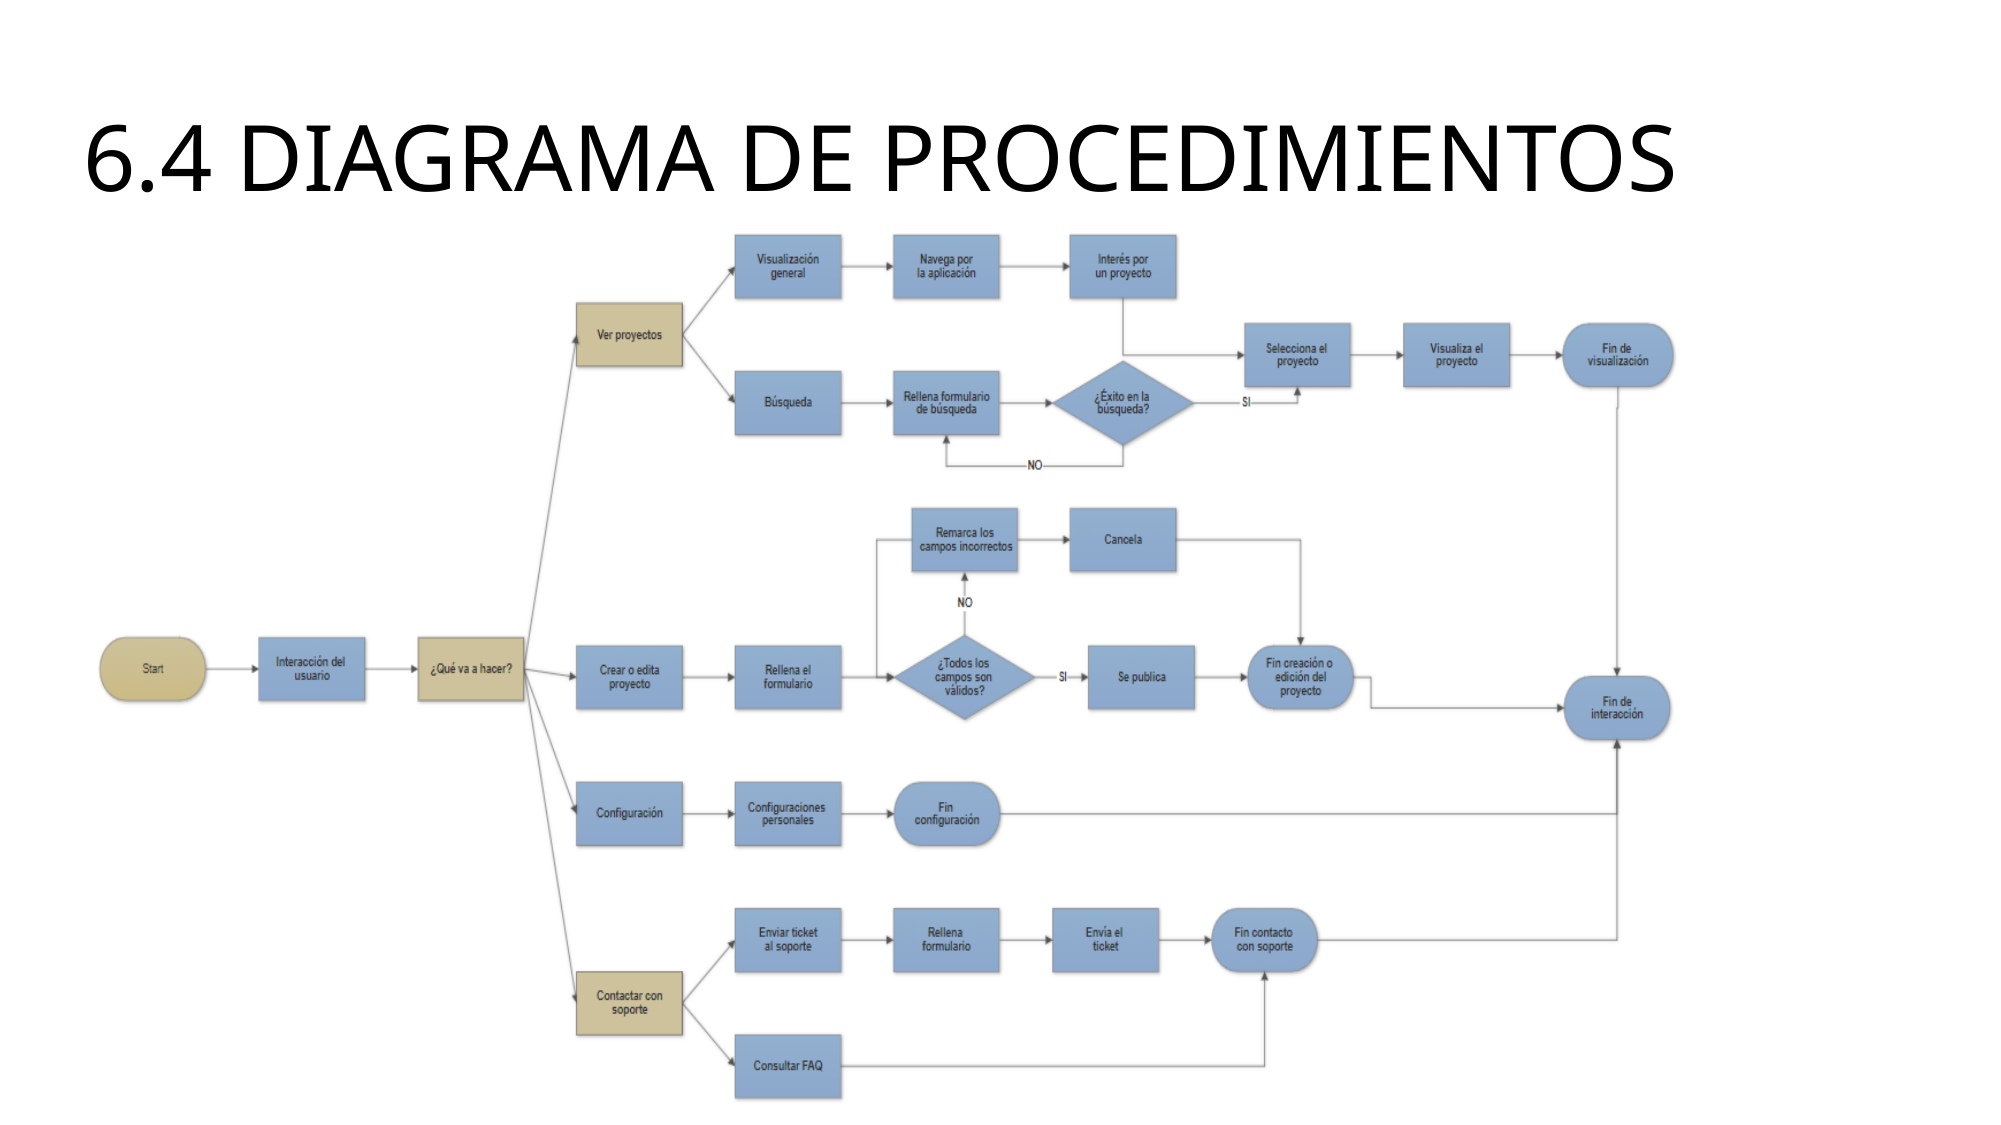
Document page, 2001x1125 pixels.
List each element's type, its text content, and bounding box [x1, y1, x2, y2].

title 6.4 DIAGRAMA DE PROCEDIMIENTOS [68, 97, 1932, 252]
picture [95, 227, 1684, 1106]
